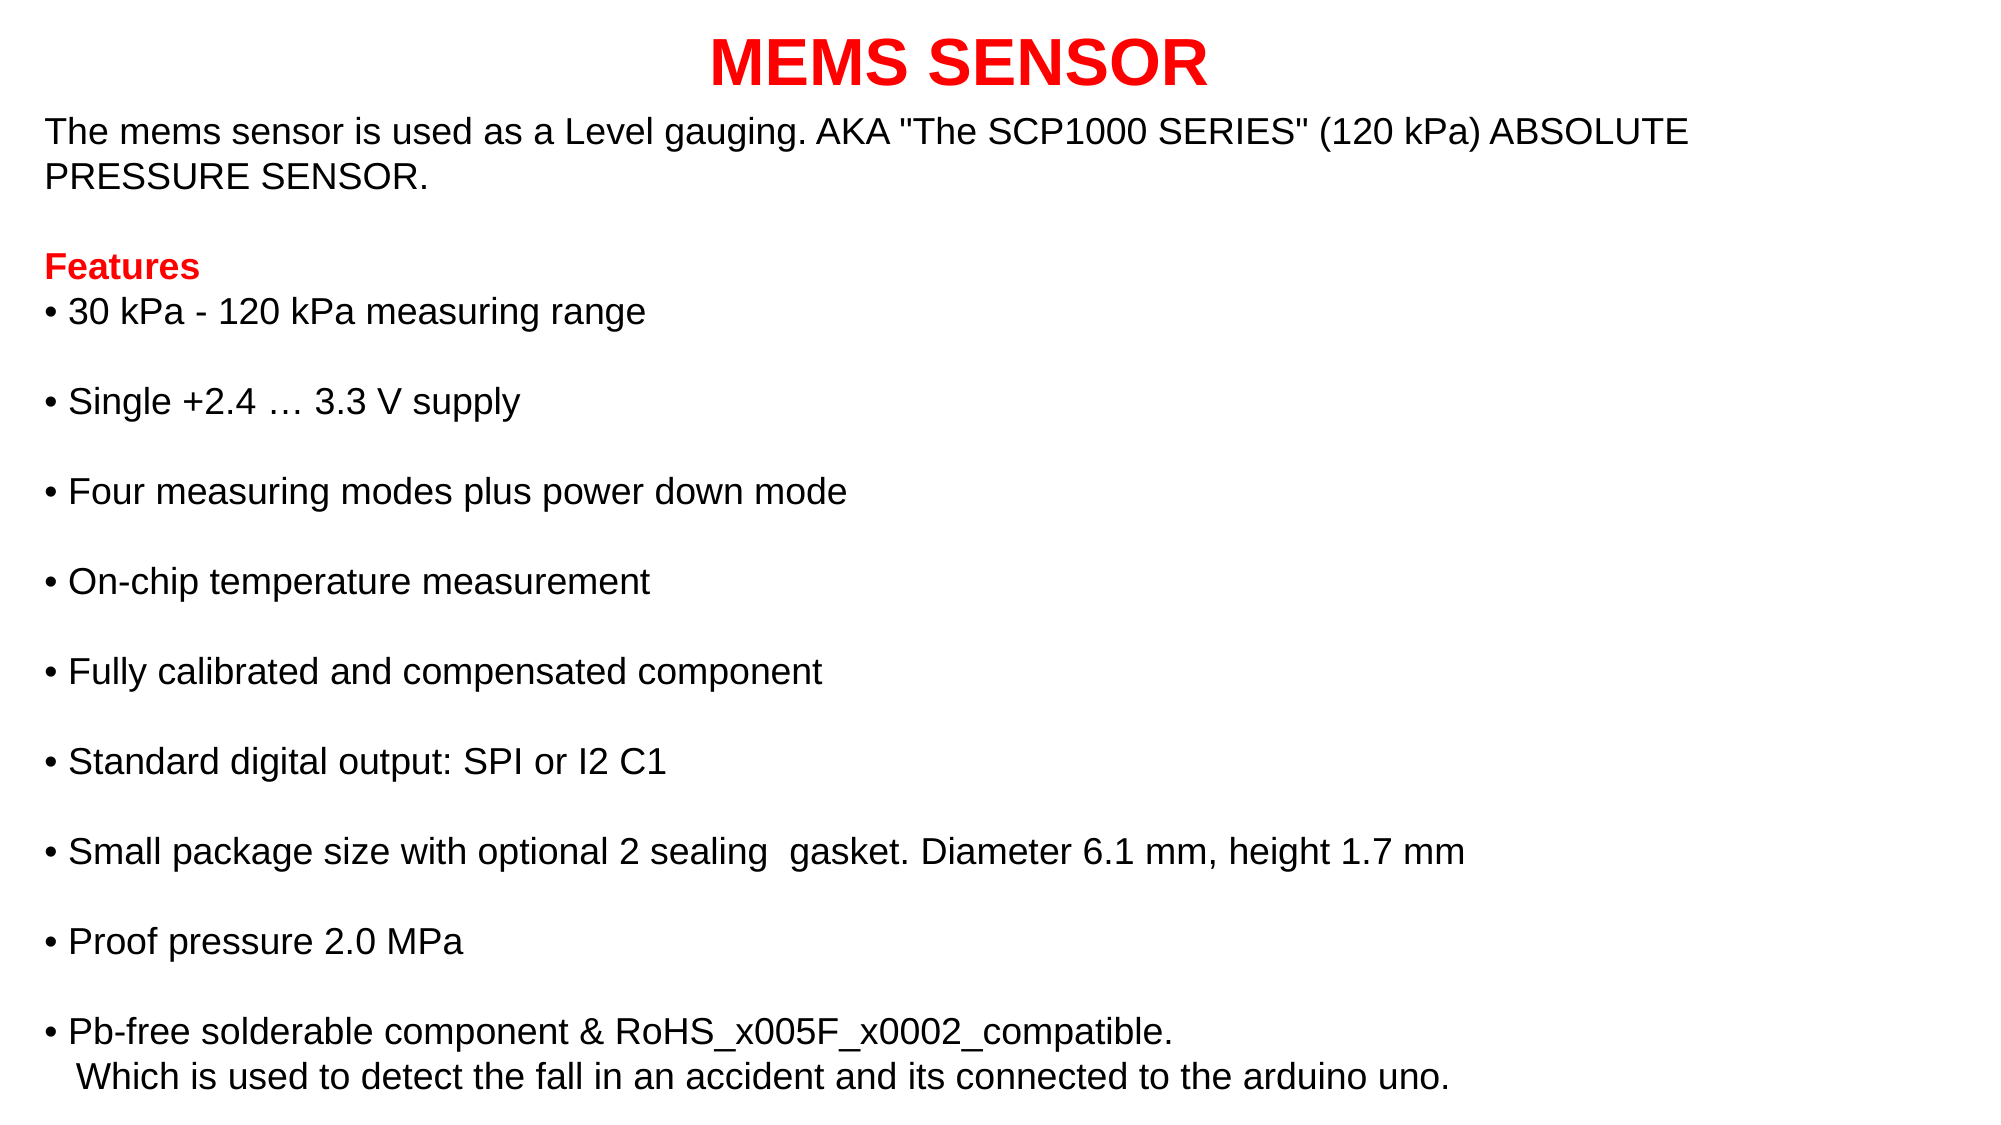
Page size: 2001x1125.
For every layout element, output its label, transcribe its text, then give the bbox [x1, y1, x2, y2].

text_box MEMS SENSOR [649, 0, 1270, 99]
text_box The mems sensor is used as a Level gauging. AKA "The SCP1000 SERIES" (120 kPa) ABSOLUTE PRESSURE SENSOR. Features • 30 kPa - 120 kPa measuring range • Single +2.4 … 3.3 V supply • Four measuring modes plus power down mode • On-chip temperature measurement • Fully calibrated and compensated component • Standard digital output: SPI or I2 C1 • Small package size with optional 2 sealing gasket. Diameter 6.1 mm, height 1.7 mm • Proof pressure 2.0 MPa • Pb-free solderable component & RoHS_x005F_x0002_compatible. Which is used to detect the fall in an accident and its connected to the arduino uno. [29, 99, 1922, 1039]
